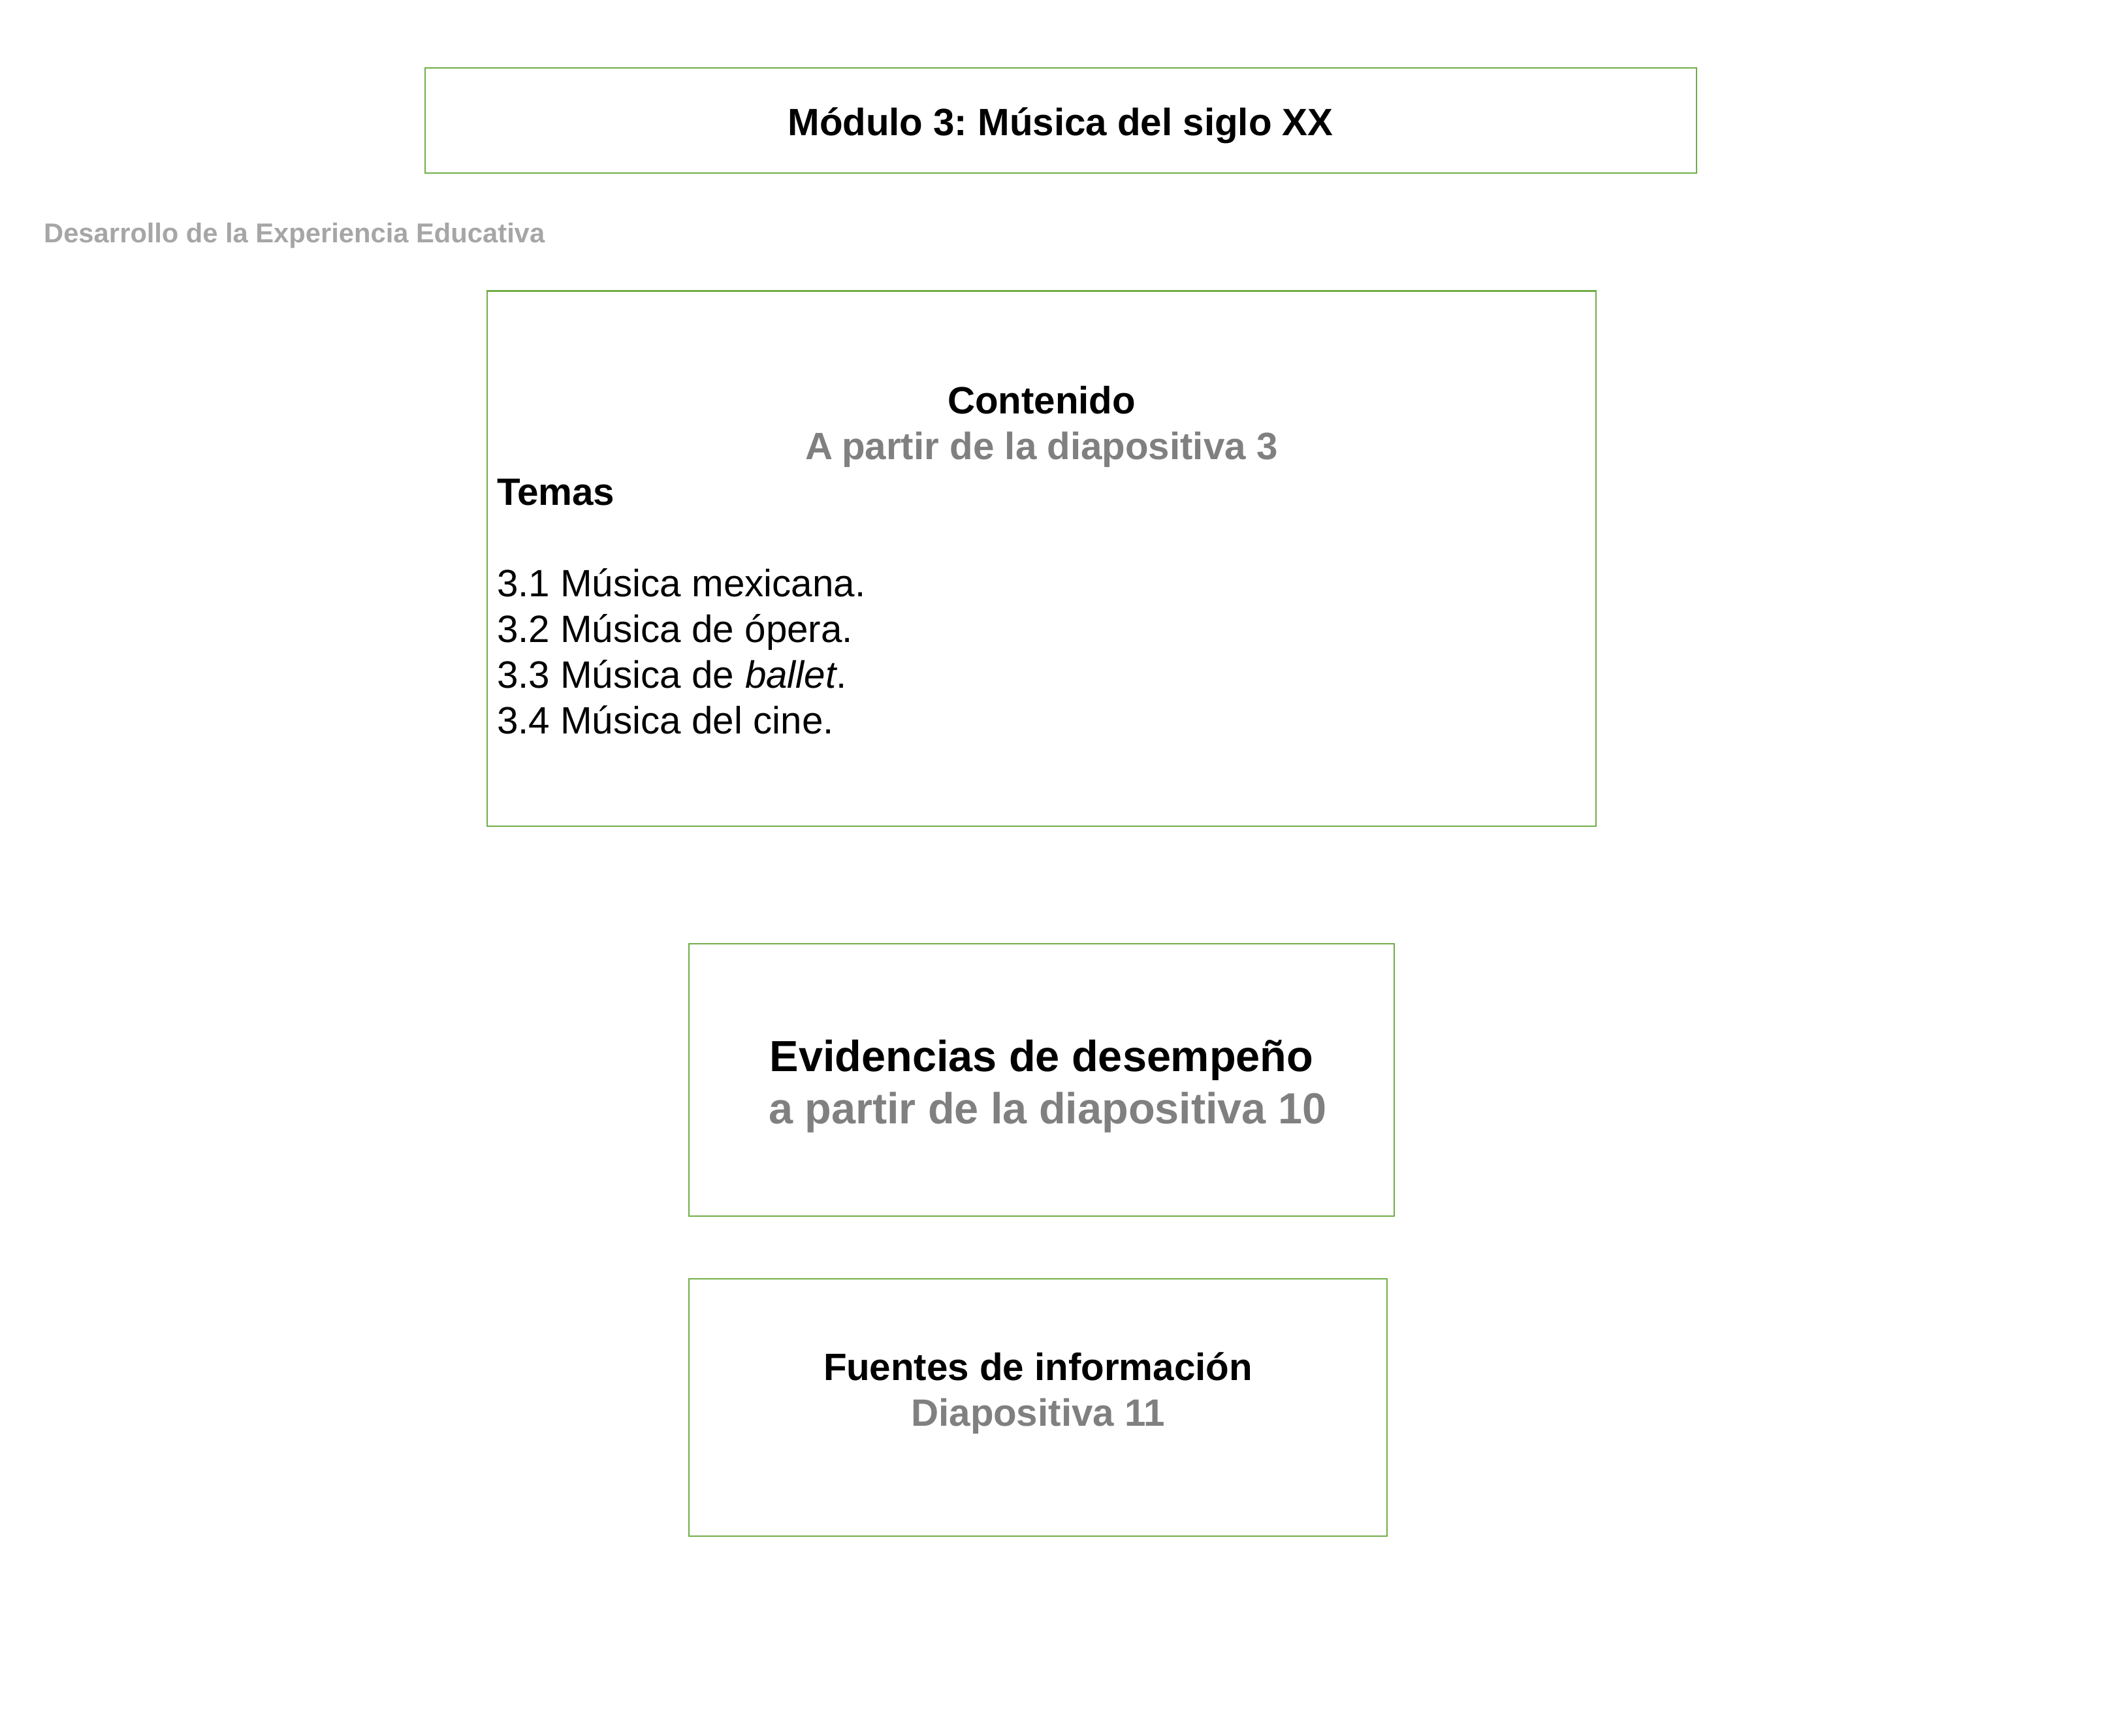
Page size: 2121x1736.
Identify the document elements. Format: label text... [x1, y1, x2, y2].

text_box Módulo 3: Música del siglo XX [424, 67, 1697, 174]
text_box Desarrollo de la Experiencia Educativa [0, 207, 626, 257]
text_box Fuentes de información Diapositiva 11 [688, 1278, 1388, 1537]
text_box Contenido A partir de la diapositiva 3 Temas 3.1 Música mexicana. 3.2 Música de ópera. 3.3 Música de ballet. 3.4 Música del cine. [486, 290, 1597, 827]
text_box Evidencias de desempeño a partir de la diapositiva 10 [688, 943, 1395, 1217]
